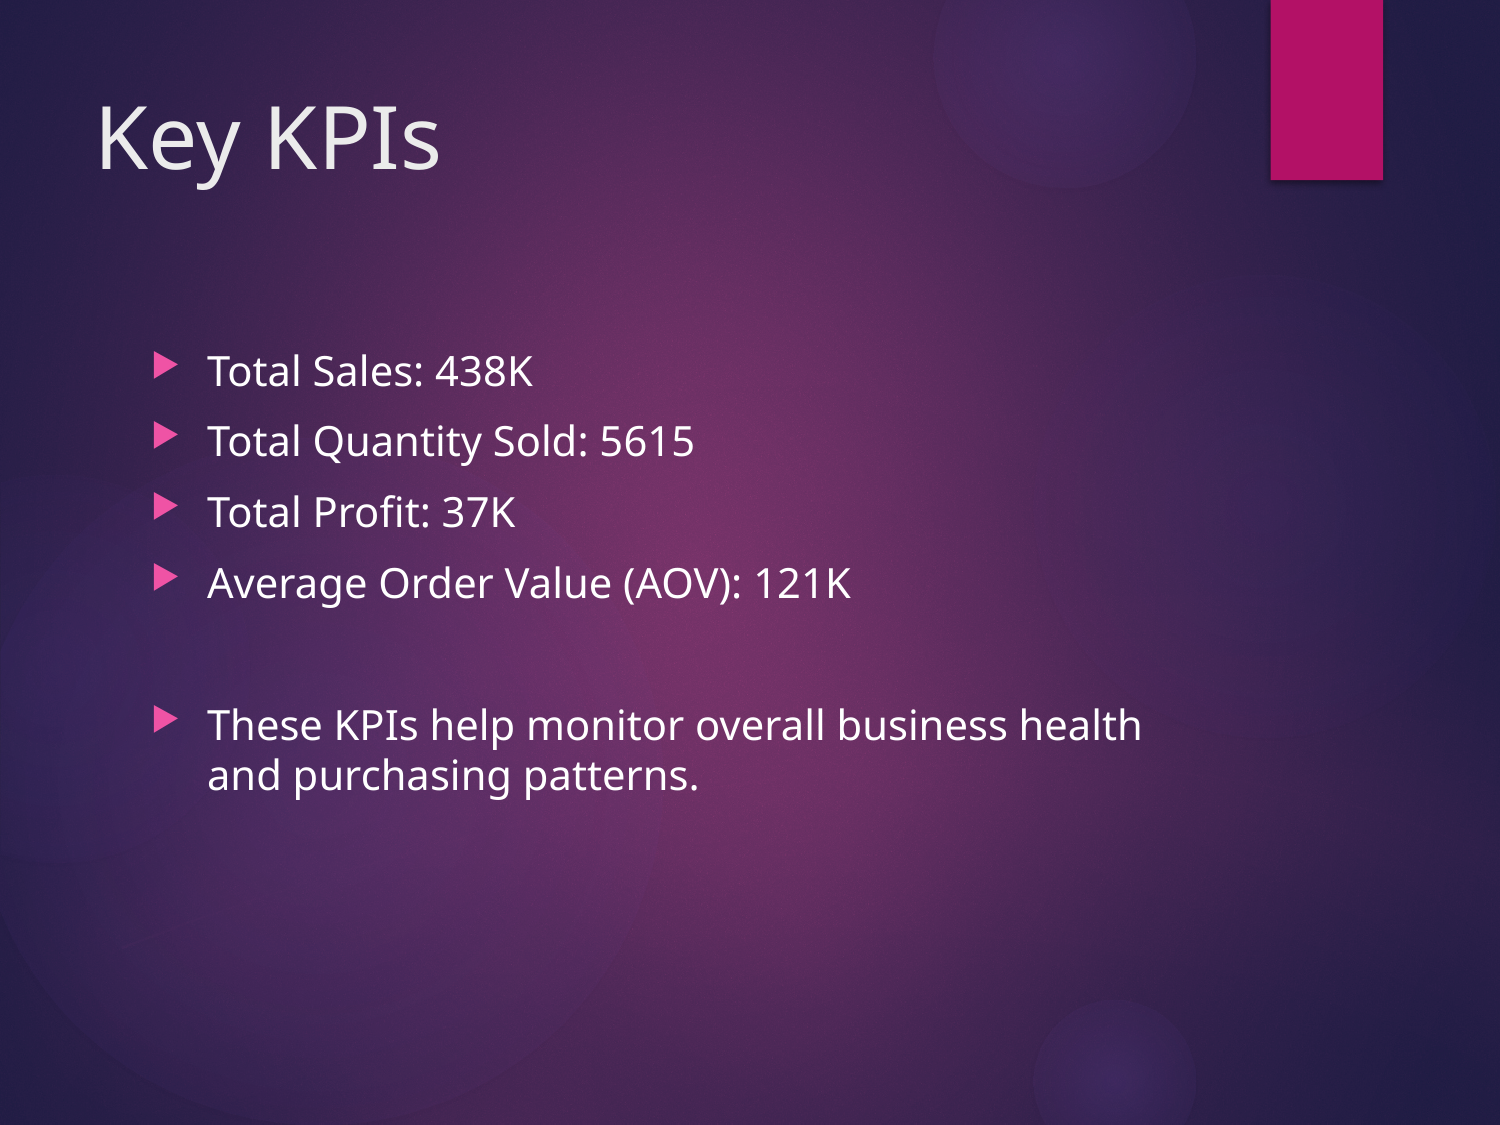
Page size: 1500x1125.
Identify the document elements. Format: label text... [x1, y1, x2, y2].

list Total Sales: 438K Total Quantity Sold: 5615 Total Profit: 37K Average Order Value (AOV): 121K These KPIs help monitor overall business health and purchasing patterns. [135, 336, 1237, 1025]
title Key KPIs [79, 74, 1237, 304]
